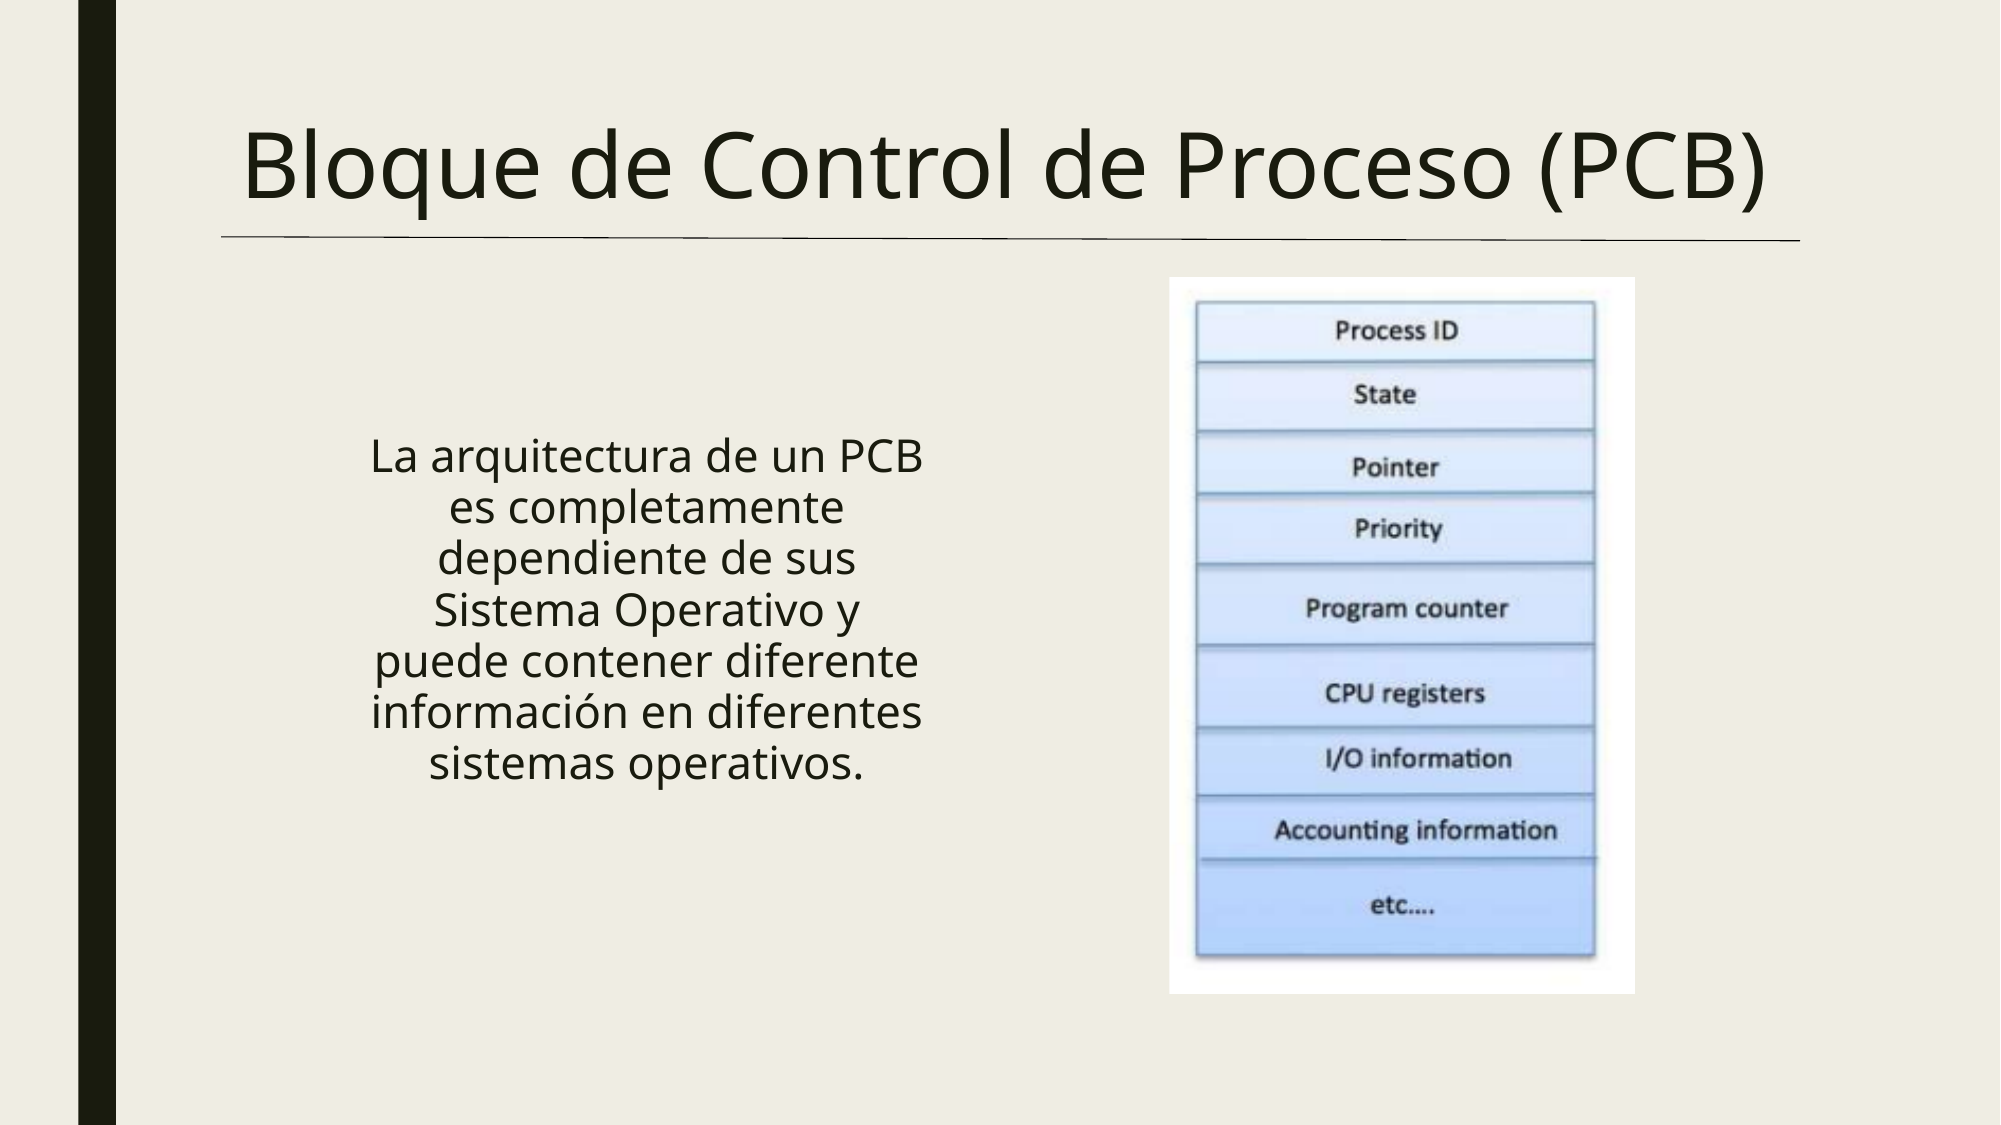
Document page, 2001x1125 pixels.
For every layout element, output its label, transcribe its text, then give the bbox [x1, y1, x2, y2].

title Bloque de Control de Proceso (PCB) [225, 112, 1800, 236]
picture [1169, 277, 1635, 994]
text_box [221, 236, 1800, 241]
list La arquitectura de un PCB es completamente dependiente de sus Sistema Operativo y puede contener diferente información en diferentes sistemas operativos. [352, 423, 942, 848]
